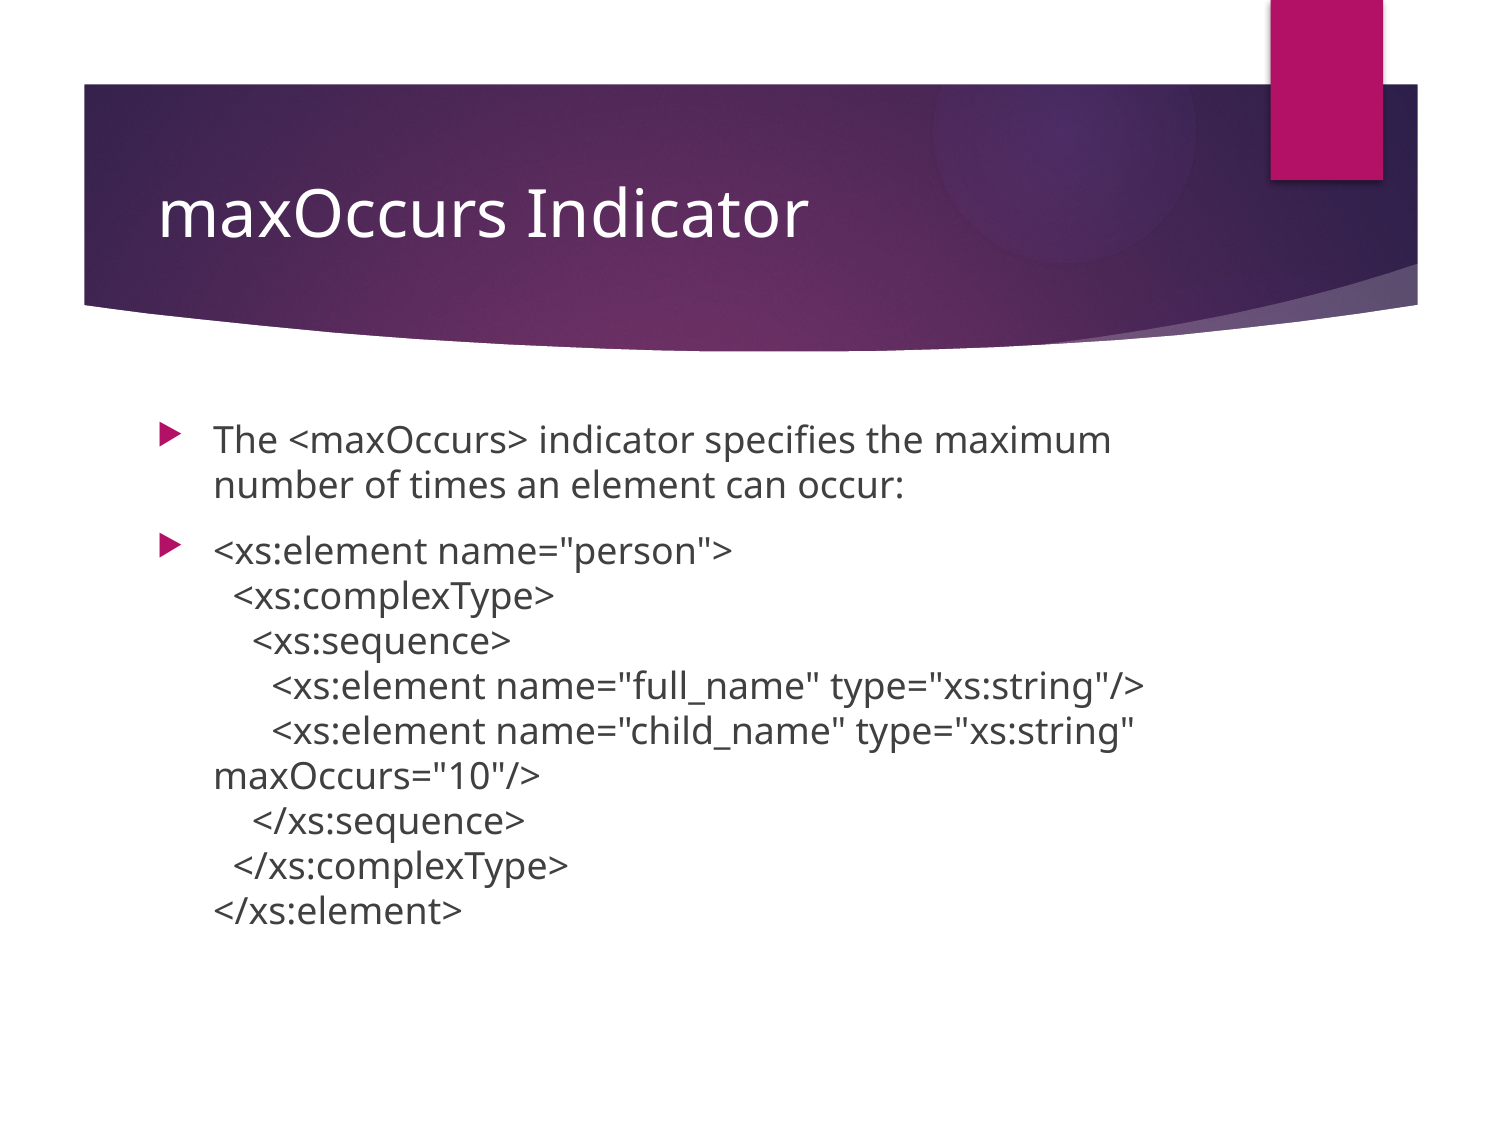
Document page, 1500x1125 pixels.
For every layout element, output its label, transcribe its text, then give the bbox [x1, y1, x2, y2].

title maxOccurs Indicator [142, 152, 1183, 269]
list The <maxOccurs> indicator specifies the maximum number of times an element can occur: <xs:element name="person"> <xs:complexType> <xs:sequence> <xs:element name="full_name" type="xs:string"/> <xs:element name="child_name" type="xs:string" maxOccurs="10"/> </xs:sequence> </xs:complexType> </xs:element> [141, 408, 1183, 988]
